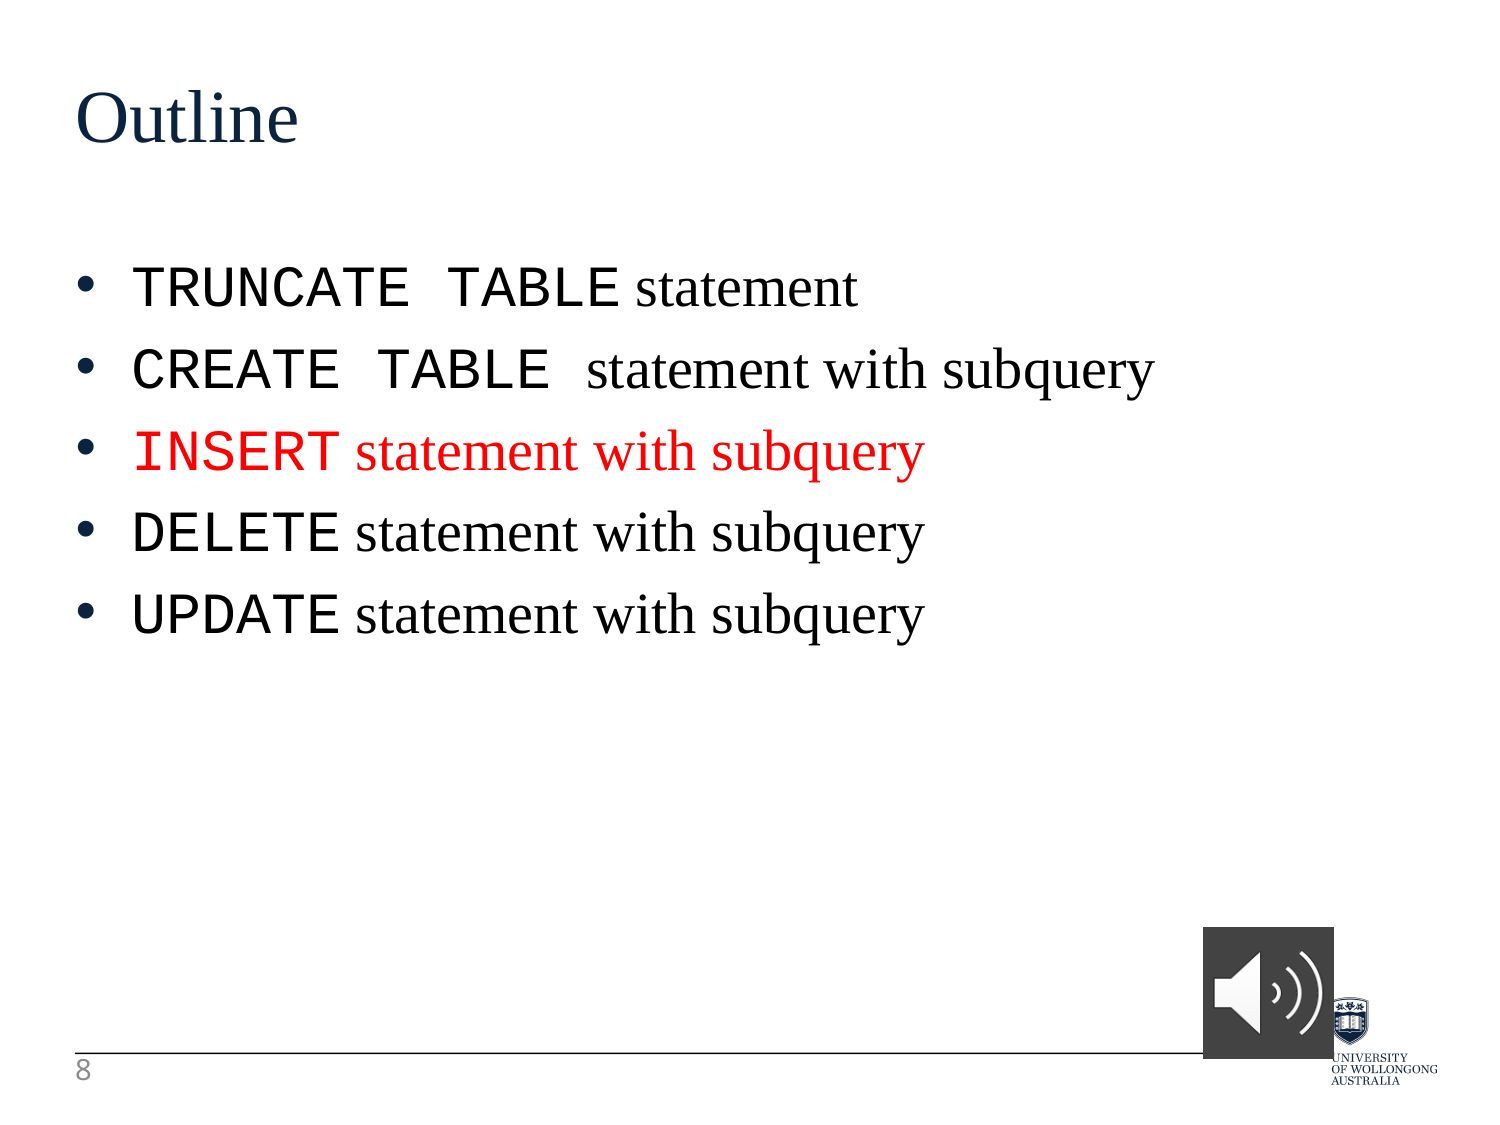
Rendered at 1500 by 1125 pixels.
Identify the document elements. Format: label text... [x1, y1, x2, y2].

text_box TRUNCATE TABLE statement CREATE TABLE statement with subquery INSERT statement with subquery DELETE statement with subquery UPDATE statement with subquery [75, 248, 1367, 768]
picture [1201, 925, 1336, 1060]
text_box 8 [75, 1059, 135, 1091]
text_box Outline [75, 67, 1269, 206]
